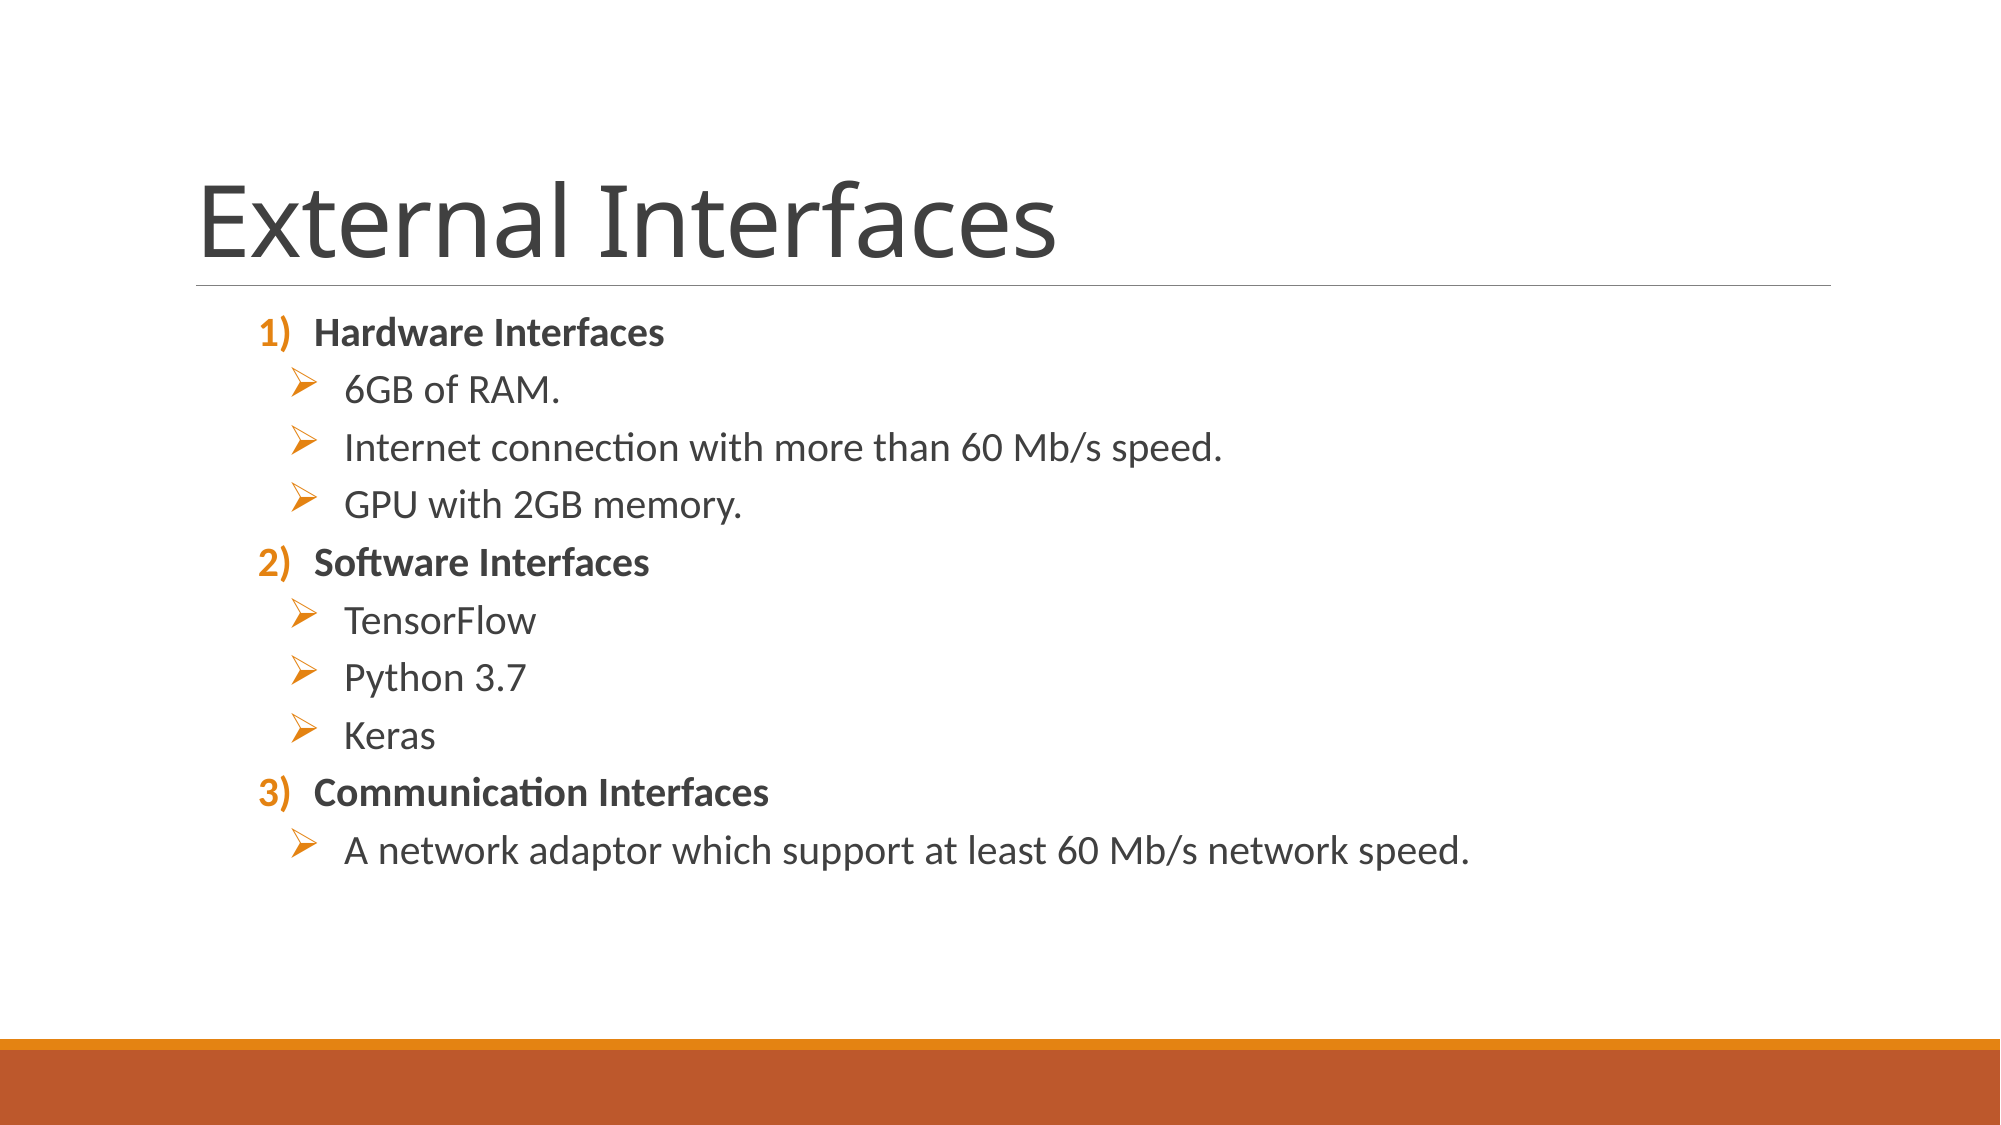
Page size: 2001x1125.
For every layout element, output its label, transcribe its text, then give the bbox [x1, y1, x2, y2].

list Hardware Interfaces 6GB of RAM. Internet connection with more than 60 Mb/s speed. GPU with 2GB memory. Software Interfaces TensorFlow Python 3.7 Keras Communication Interfaces A network adaptor which support at least 60 Mb/s network speed. [180, 302, 1830, 963]
title External Interfaces [180, 47, 1830, 285]
